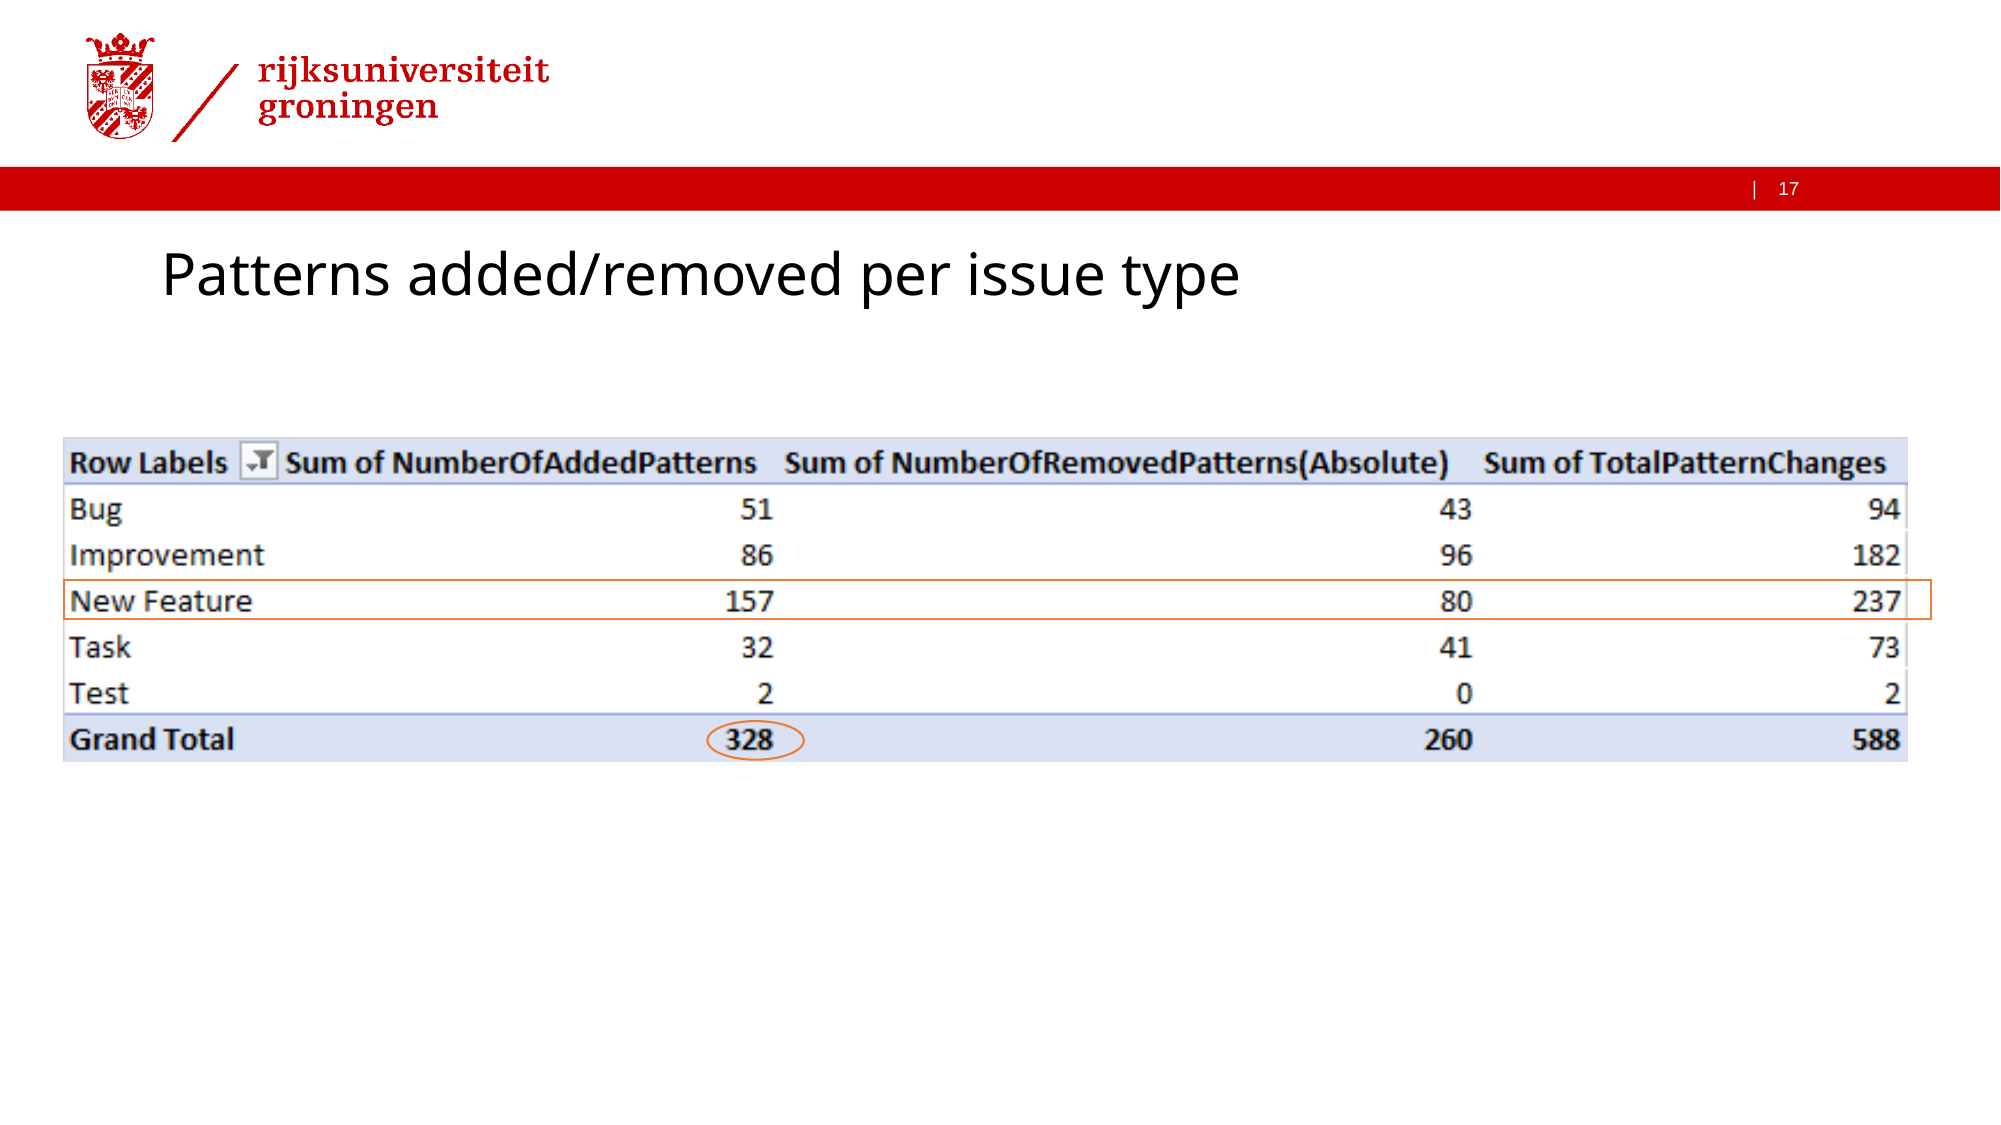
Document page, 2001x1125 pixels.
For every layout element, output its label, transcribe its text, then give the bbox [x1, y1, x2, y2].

picture [63, 437, 1908, 762]
title Patterns added/removed per issue type [0, 210, 2000, 388]
picture [86, 33, 549, 142]
text_box [1908, 579, 1932, 620]
